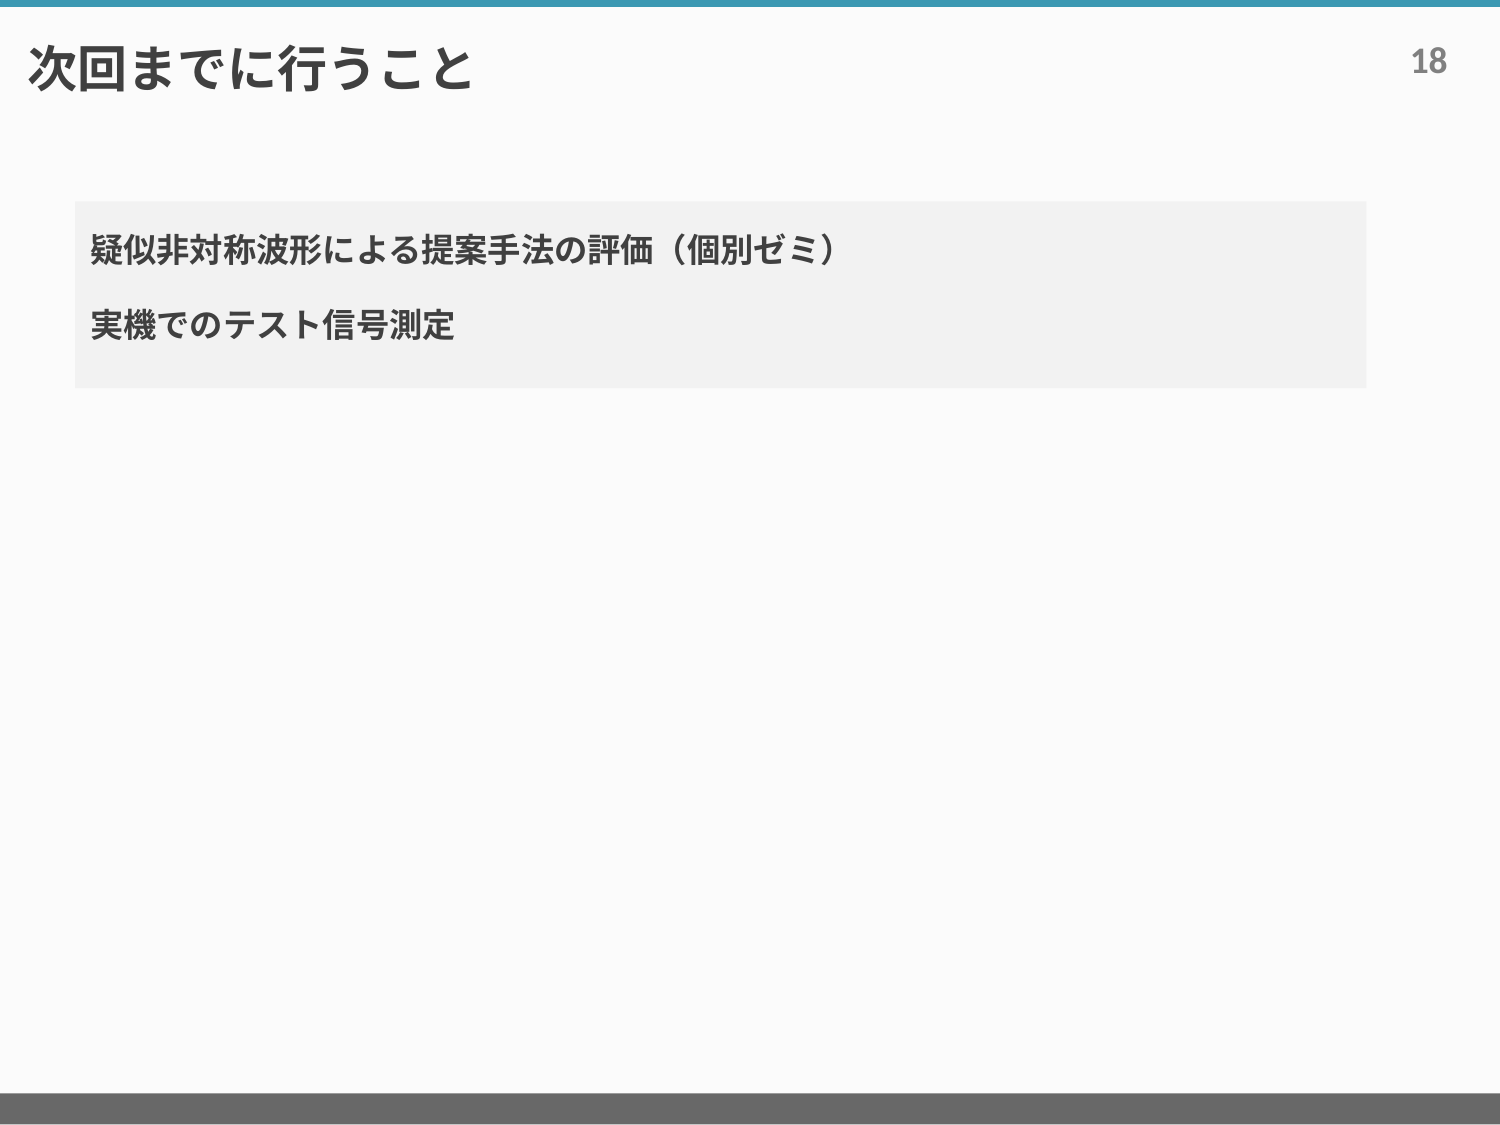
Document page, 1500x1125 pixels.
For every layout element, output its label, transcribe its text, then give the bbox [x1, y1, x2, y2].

title 次回までに行うこと [12, 12, 816, 106]
list 疑似非対称波形による提案手法の評価（個別ゼミ） 実機でのテスト信号測定 [75, 201, 1367, 389]
slide_number 18 [1395, 28, 1474, 90]
